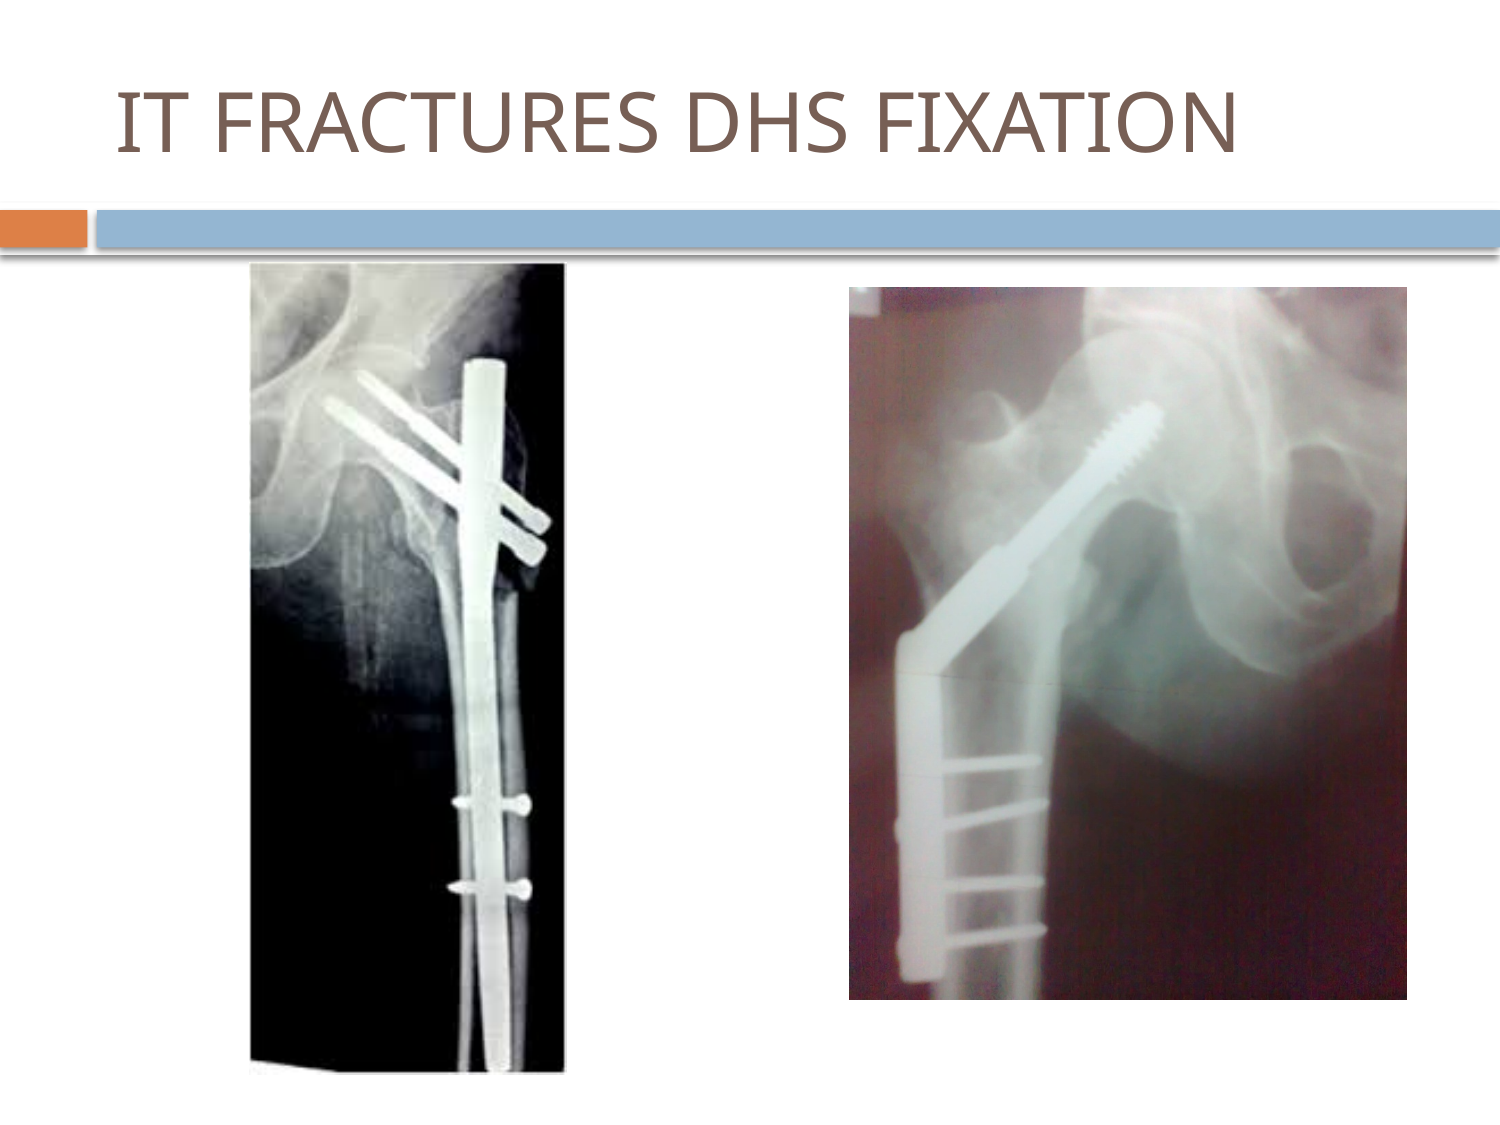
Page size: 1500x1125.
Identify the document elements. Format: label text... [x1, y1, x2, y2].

title IT FRACTURES DHS FIXATION [100, 37, 1438, 200]
picture [249, 262, 568, 1076]
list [849, 287, 1407, 1001]
